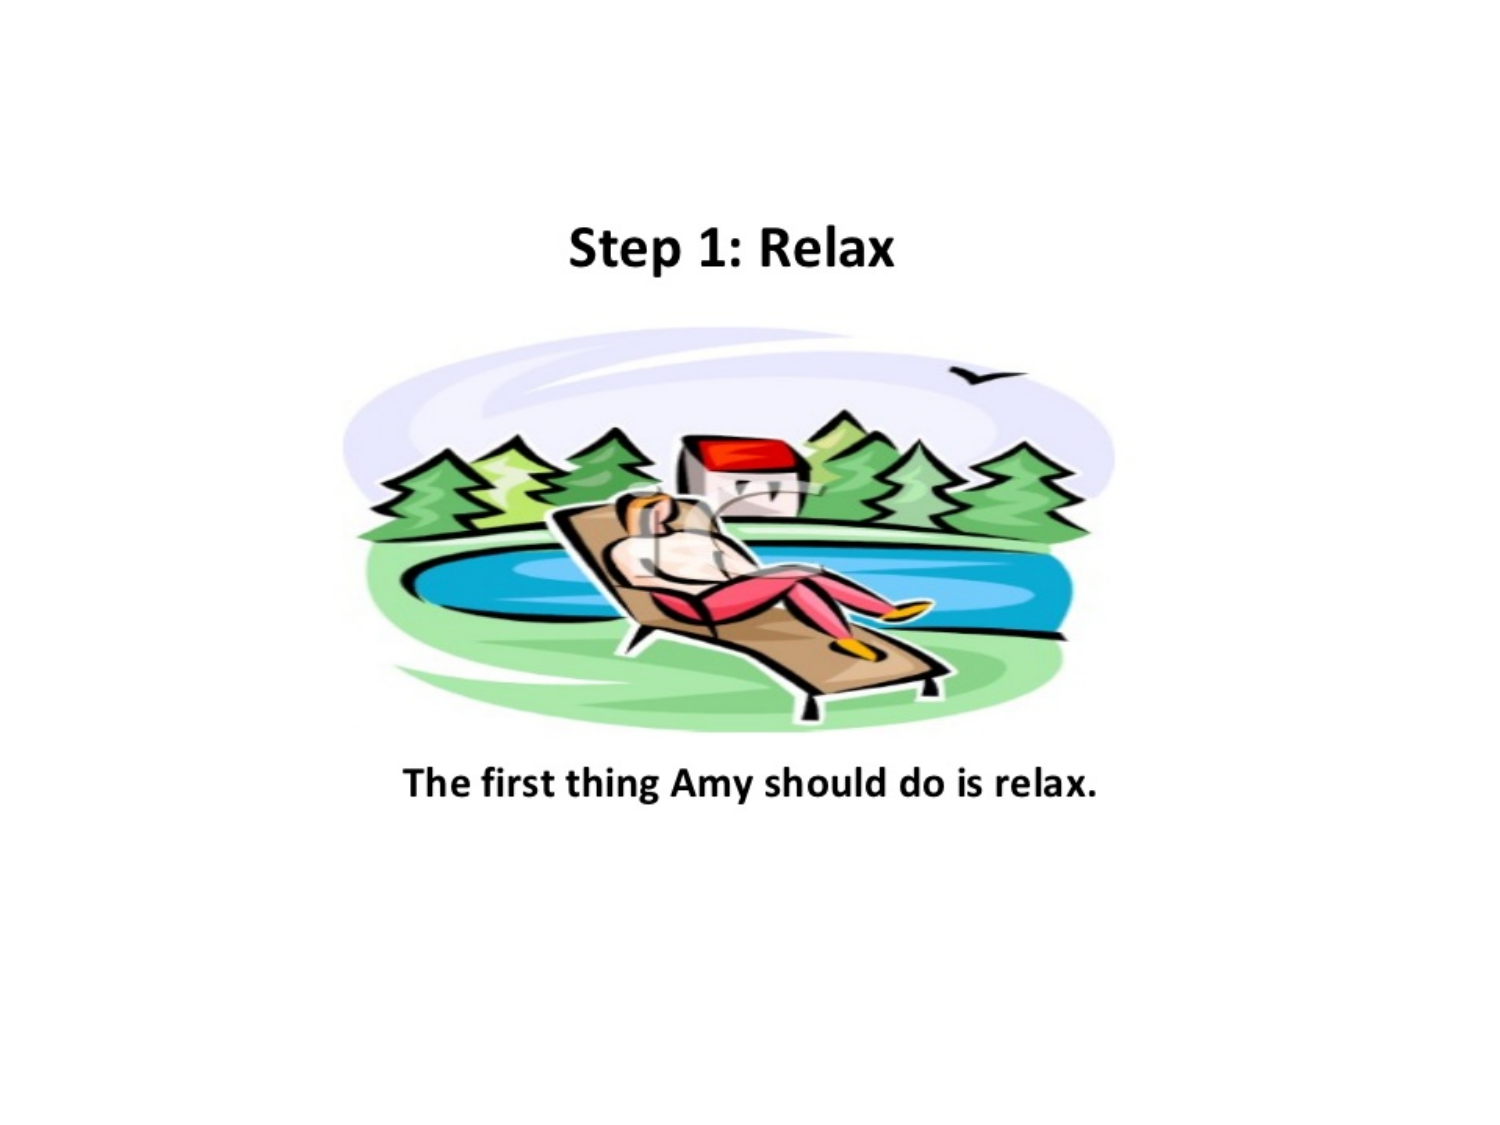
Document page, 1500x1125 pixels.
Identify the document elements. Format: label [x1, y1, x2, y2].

picture [234, 187, 1232, 937]
